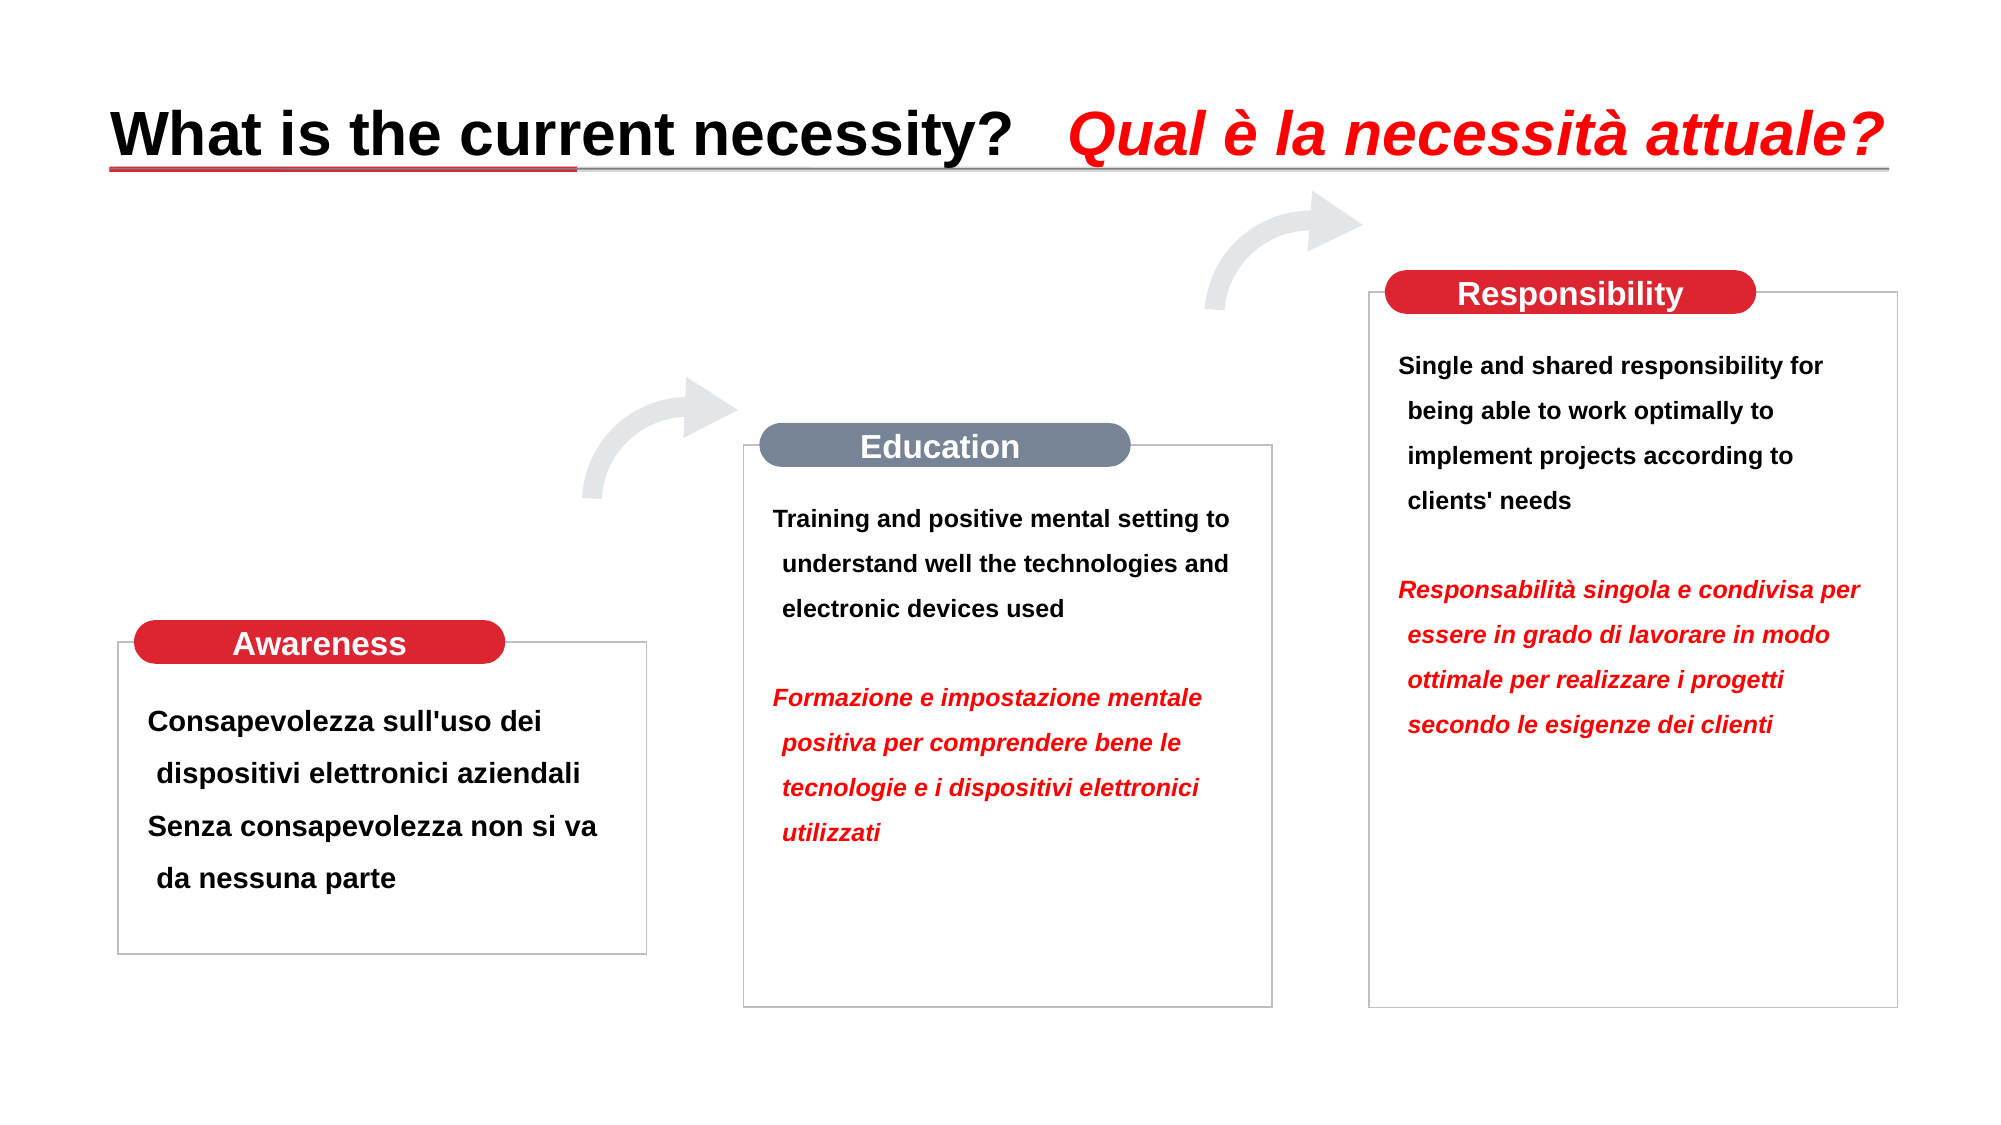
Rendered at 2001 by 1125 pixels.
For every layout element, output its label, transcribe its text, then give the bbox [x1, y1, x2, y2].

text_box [117, 168, 1898, 1008]
title What is the current necessity? Qual è la necessità attuale? [109, 0, 1890, 169]
